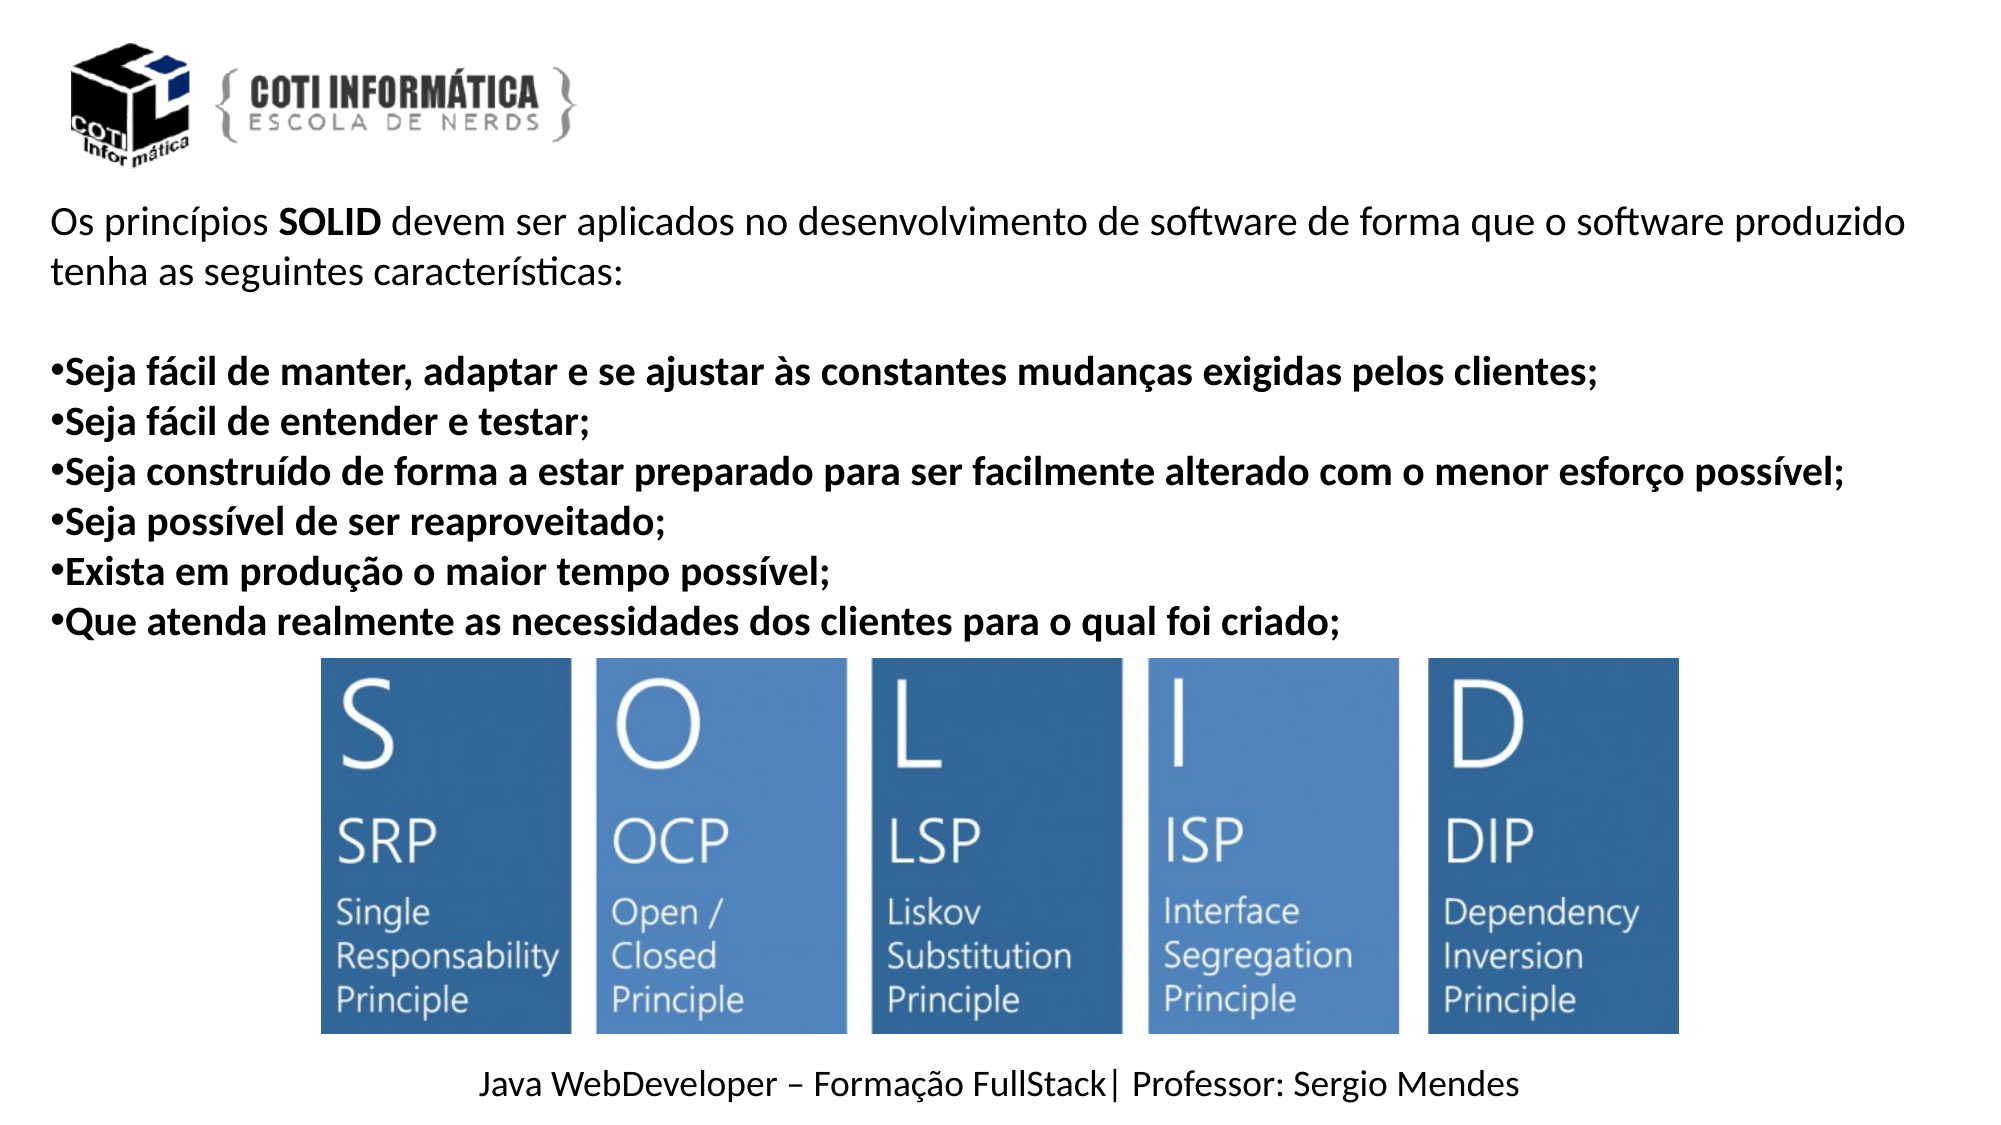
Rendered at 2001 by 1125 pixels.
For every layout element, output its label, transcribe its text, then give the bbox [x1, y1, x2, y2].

text_box Os princípios SOLID devem ser aplicados no desenvolvimento de software de forma que o software produzido tenha as seguintes características: Seja fácil de manter, adaptar e se ajustar às constantes mudanças exigidas pelos clientes; Seja fácil de entender e testar; Seja construído de forma a estar preparado para ser facilmente alterado com o menor esforço possível; Seja possível de ser reaproveitado; Exista em produção o maior tempo possível; Que atenda realmente as necessidades dos clientes para o qual foi criado; [35, 186, 1965, 702]
text_box Java WebDeveloper – Formação FullStack| Professor: Sergio Mendes [0, 1051, 2000, 1112]
picture [321, 658, 1679, 1034]
picture [71, 43, 577, 169]
